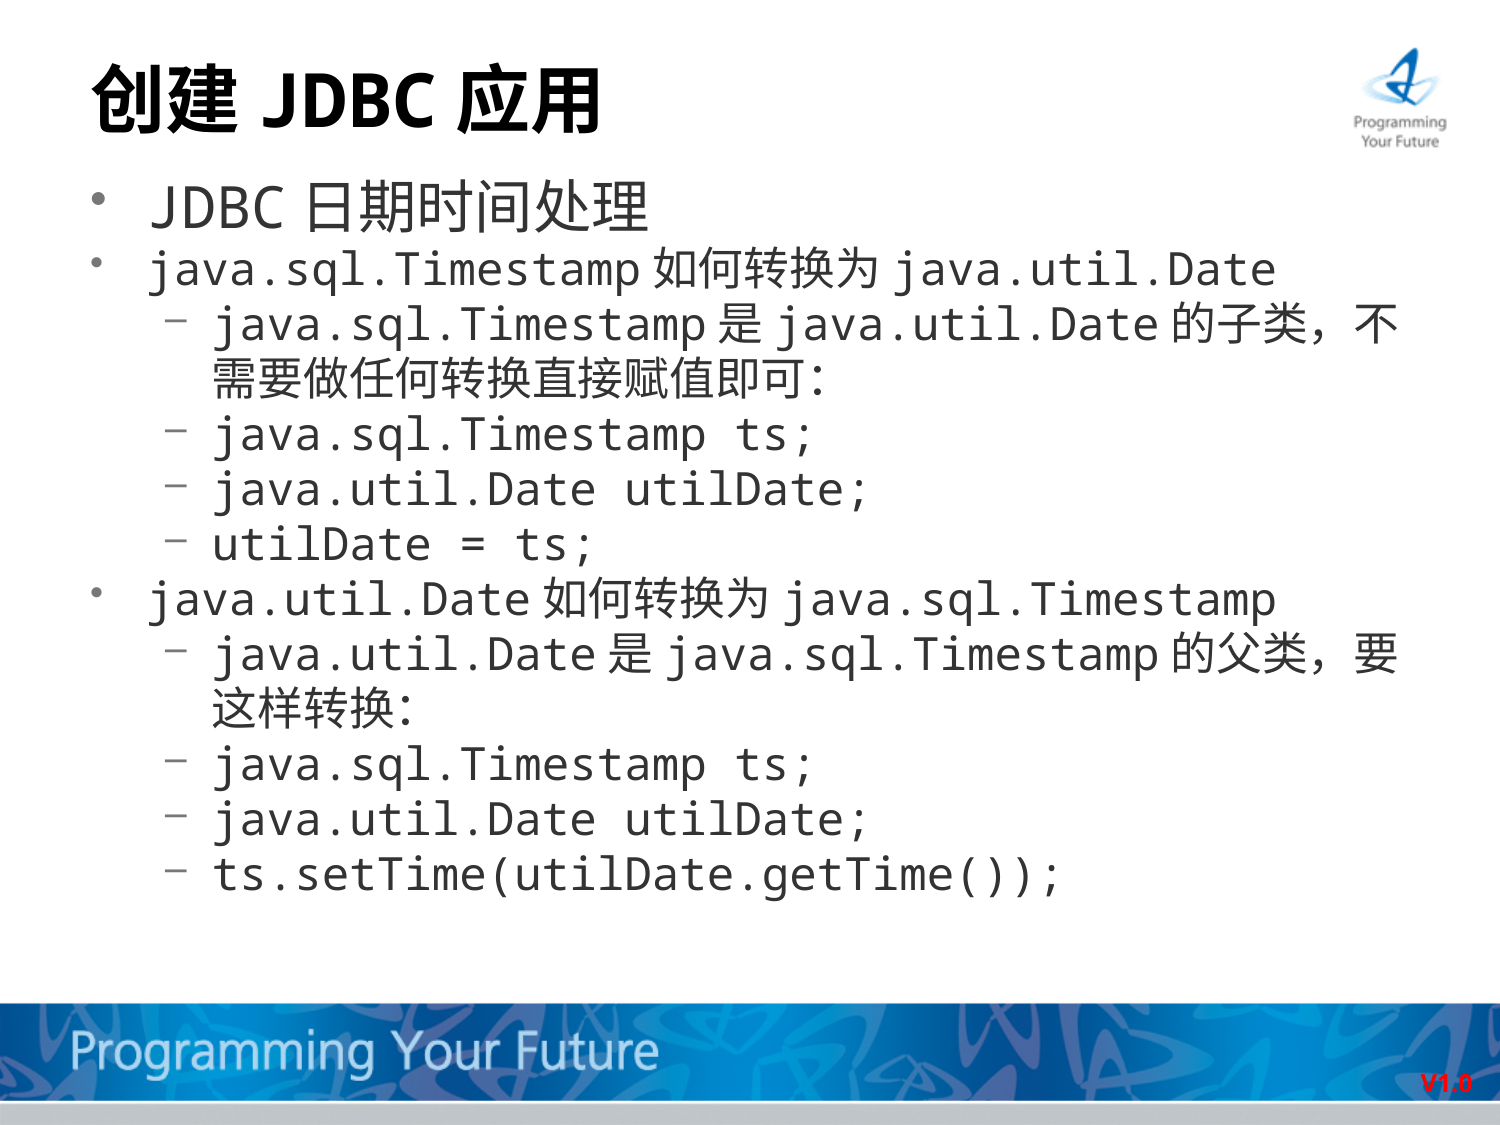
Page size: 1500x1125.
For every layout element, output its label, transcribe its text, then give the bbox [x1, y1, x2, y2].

picture [0, 997, 1500, 1125]
title 创建JDBC应用 [74, 44, 1426, 163]
list JDBC日期时间处理 java.sql.Timestamp如何转换为java.util.Date java.sql.Timestamp是java.util.Date的子类，不需要做任何转换直接赋值即可： java.sql.Timestamp ts; java.util.Date utilDate; utilDate = ts; java.util.Date如何转换为java.sql.Timestamp java.util.Date是java.sql.Timestamp的父类，要这样转换： java.sql.Timestamp ts; java.util.Date utilDate; ts.setTime(utilDate.getTime()); [74, 162, 1424, 953]
picture [1340, 42, 1461, 157]
